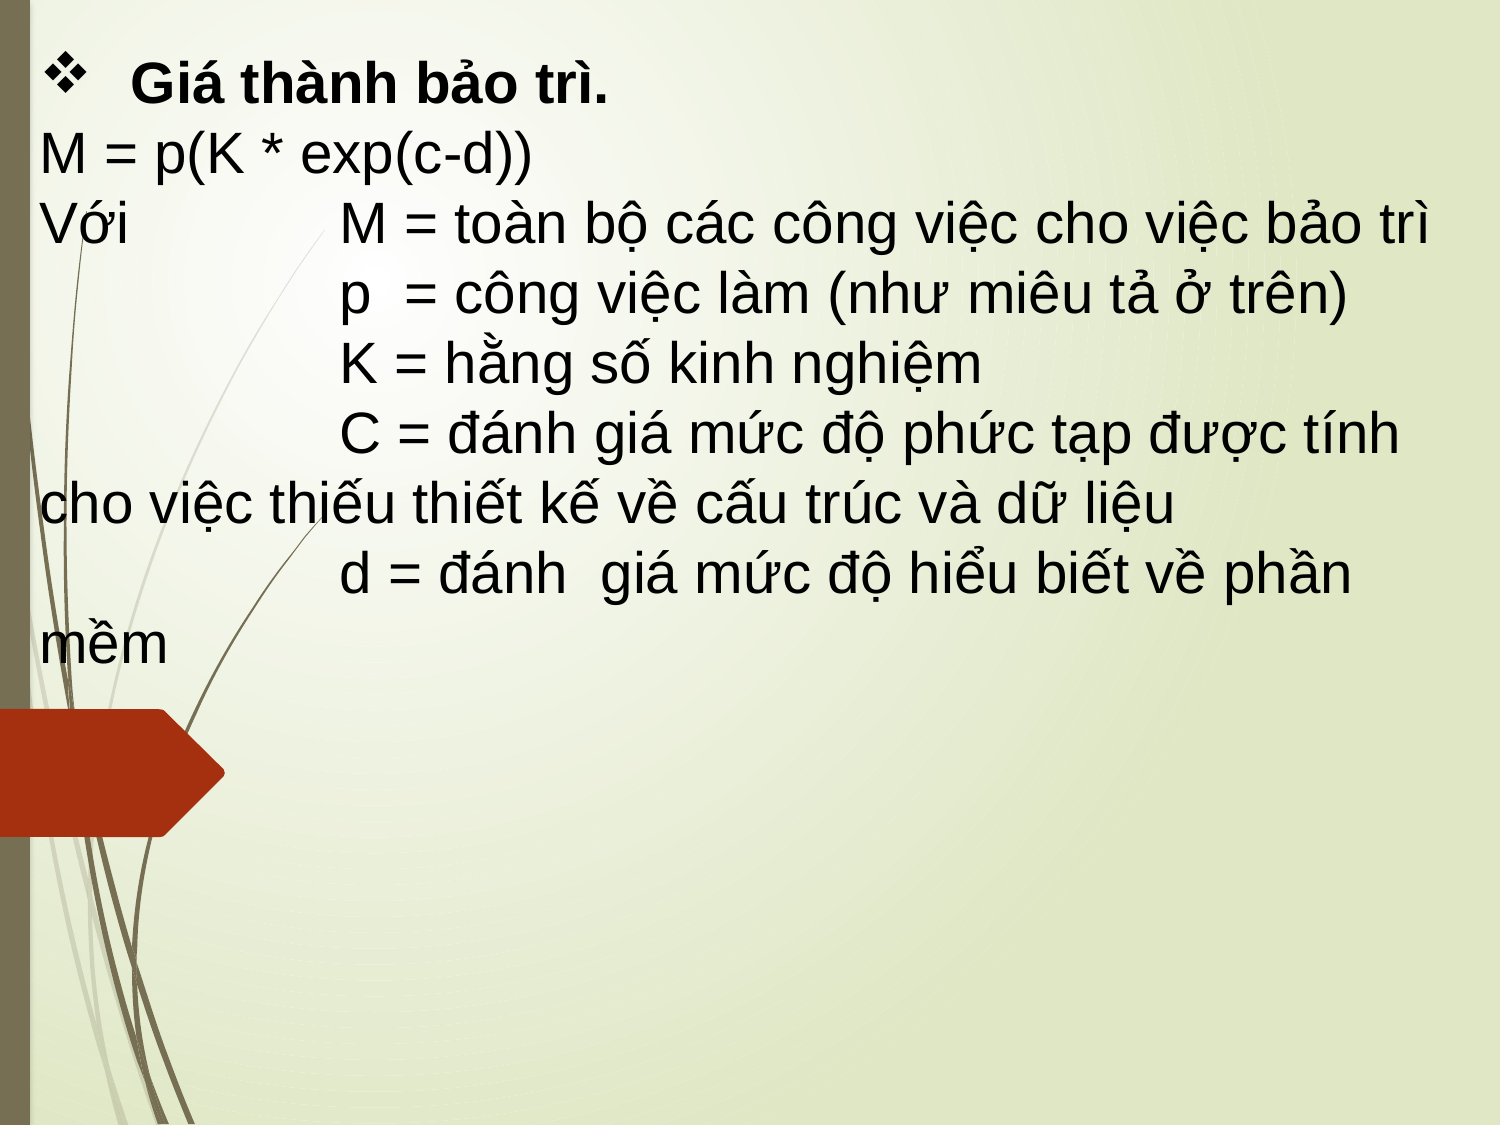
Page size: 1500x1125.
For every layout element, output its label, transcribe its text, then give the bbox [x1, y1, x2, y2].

text_box Giá thành bảo trì. M = p(K * exp(c-d)) Với M = toàn bộ các công việc cho việc bảo trì p = công việc làm (như miêu tả ở trên) K = hằng số kinh nghiệm C = đánh giá mức độ phức tạp được tính cho việc thiếu thiết kế về cấu trúc và dữ liệu d = đánh giá mức độ hiểu biết về phần mềm [24, 37, 1463, 683]
